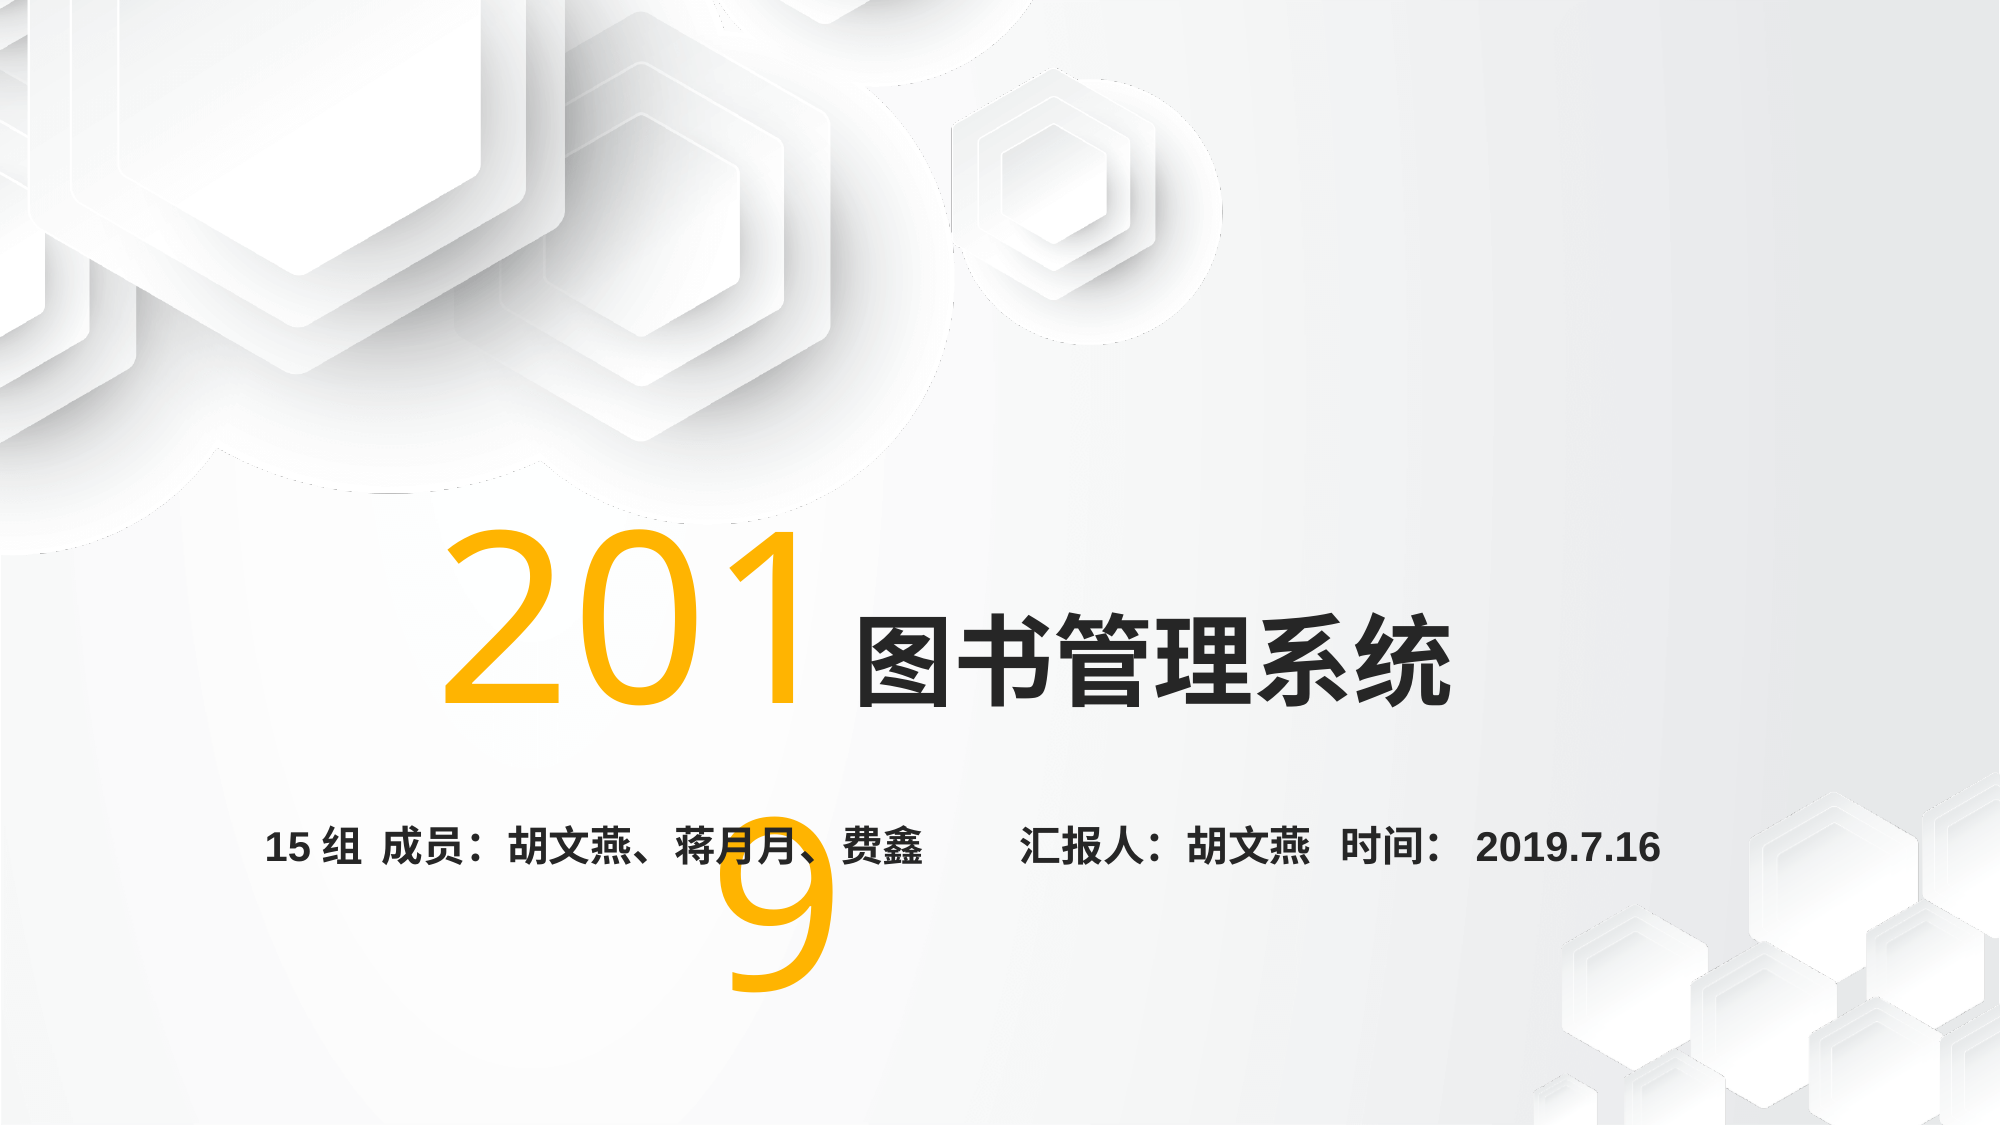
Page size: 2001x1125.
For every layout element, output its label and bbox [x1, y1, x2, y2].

text_box [1530, 764, 2000, 1125]
picture [0, 0, 1999, 1125]
